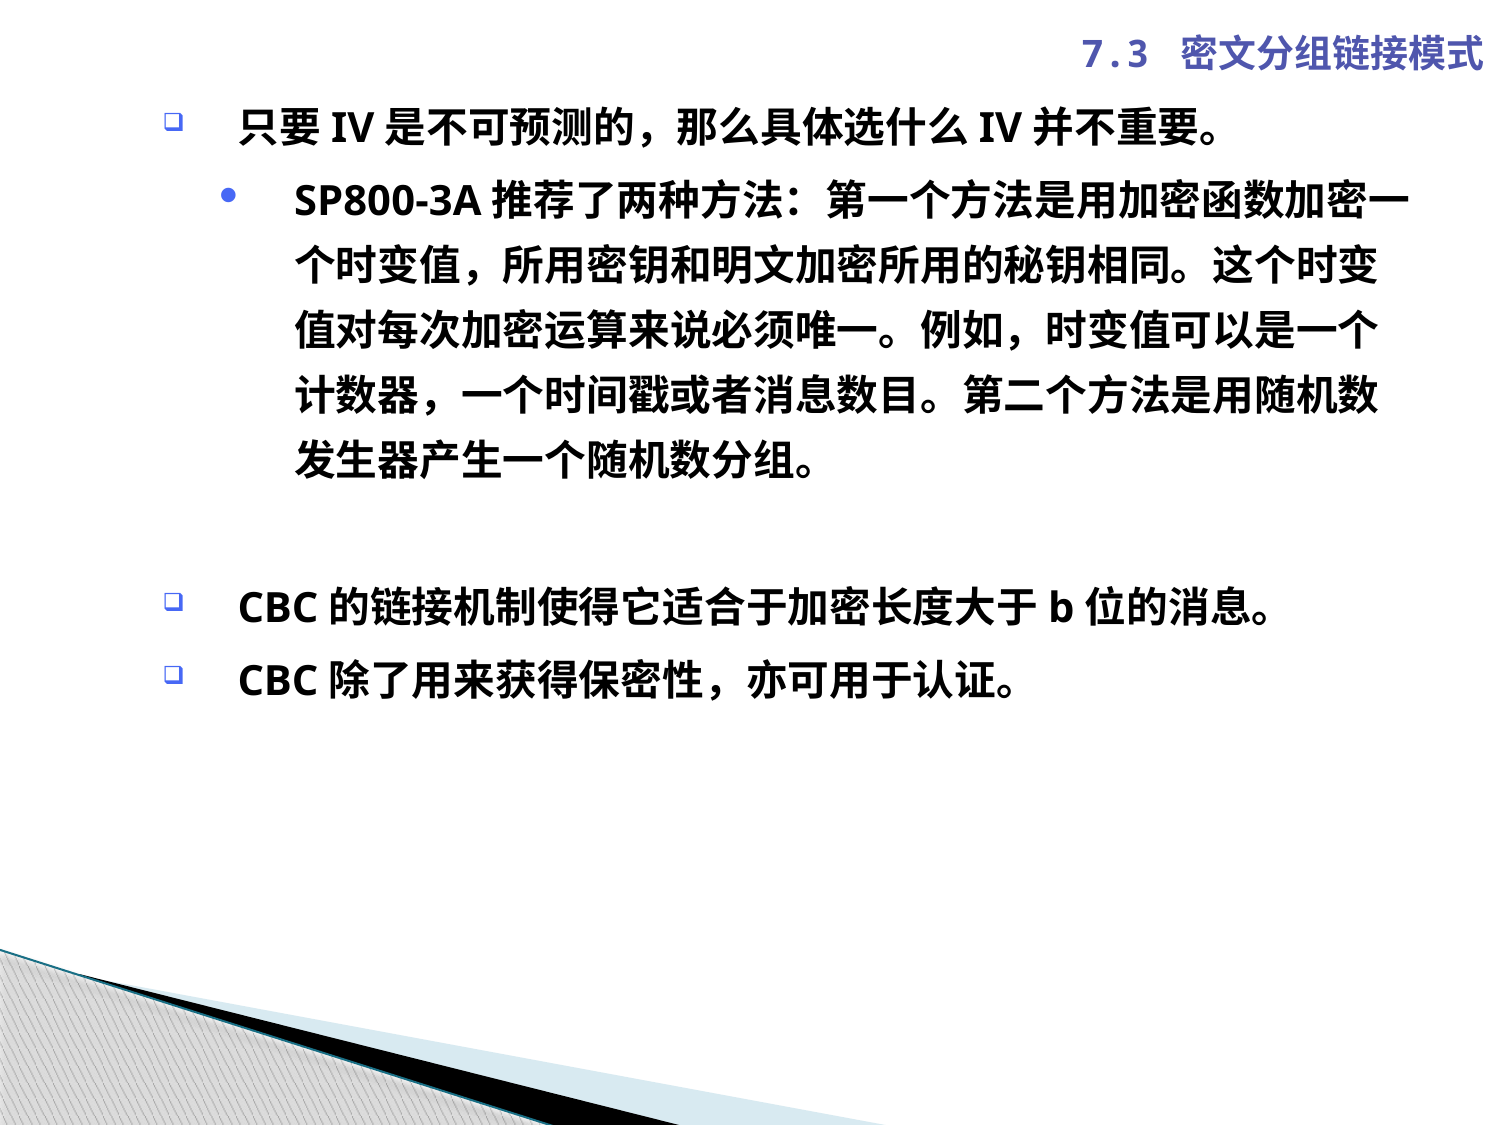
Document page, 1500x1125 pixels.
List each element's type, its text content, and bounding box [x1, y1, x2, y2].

text_box 7.3 密文分组链接模式 [1057, 0, 1499, 104]
text_box 只要IV是不可预测的，那么具体选什么IV并不重要。 SP800-3A推荐了两种方法：第一个方法是用加密函数加密一个时变值，所用密钥和明文加密所用的秘钥相同。这个时变值对每次加密运算来说必须唯一。例如，时变值可以是一个计数器，一个时间戳或者消息数目。第二个方法是用随机数发生器产生一个随机数分组。 CBC的链接机制使得它适合于加密长度大于b位的消息。 CBC除了用来获得保密性，亦可用于认证。 [147, 78, 1427, 1114]
